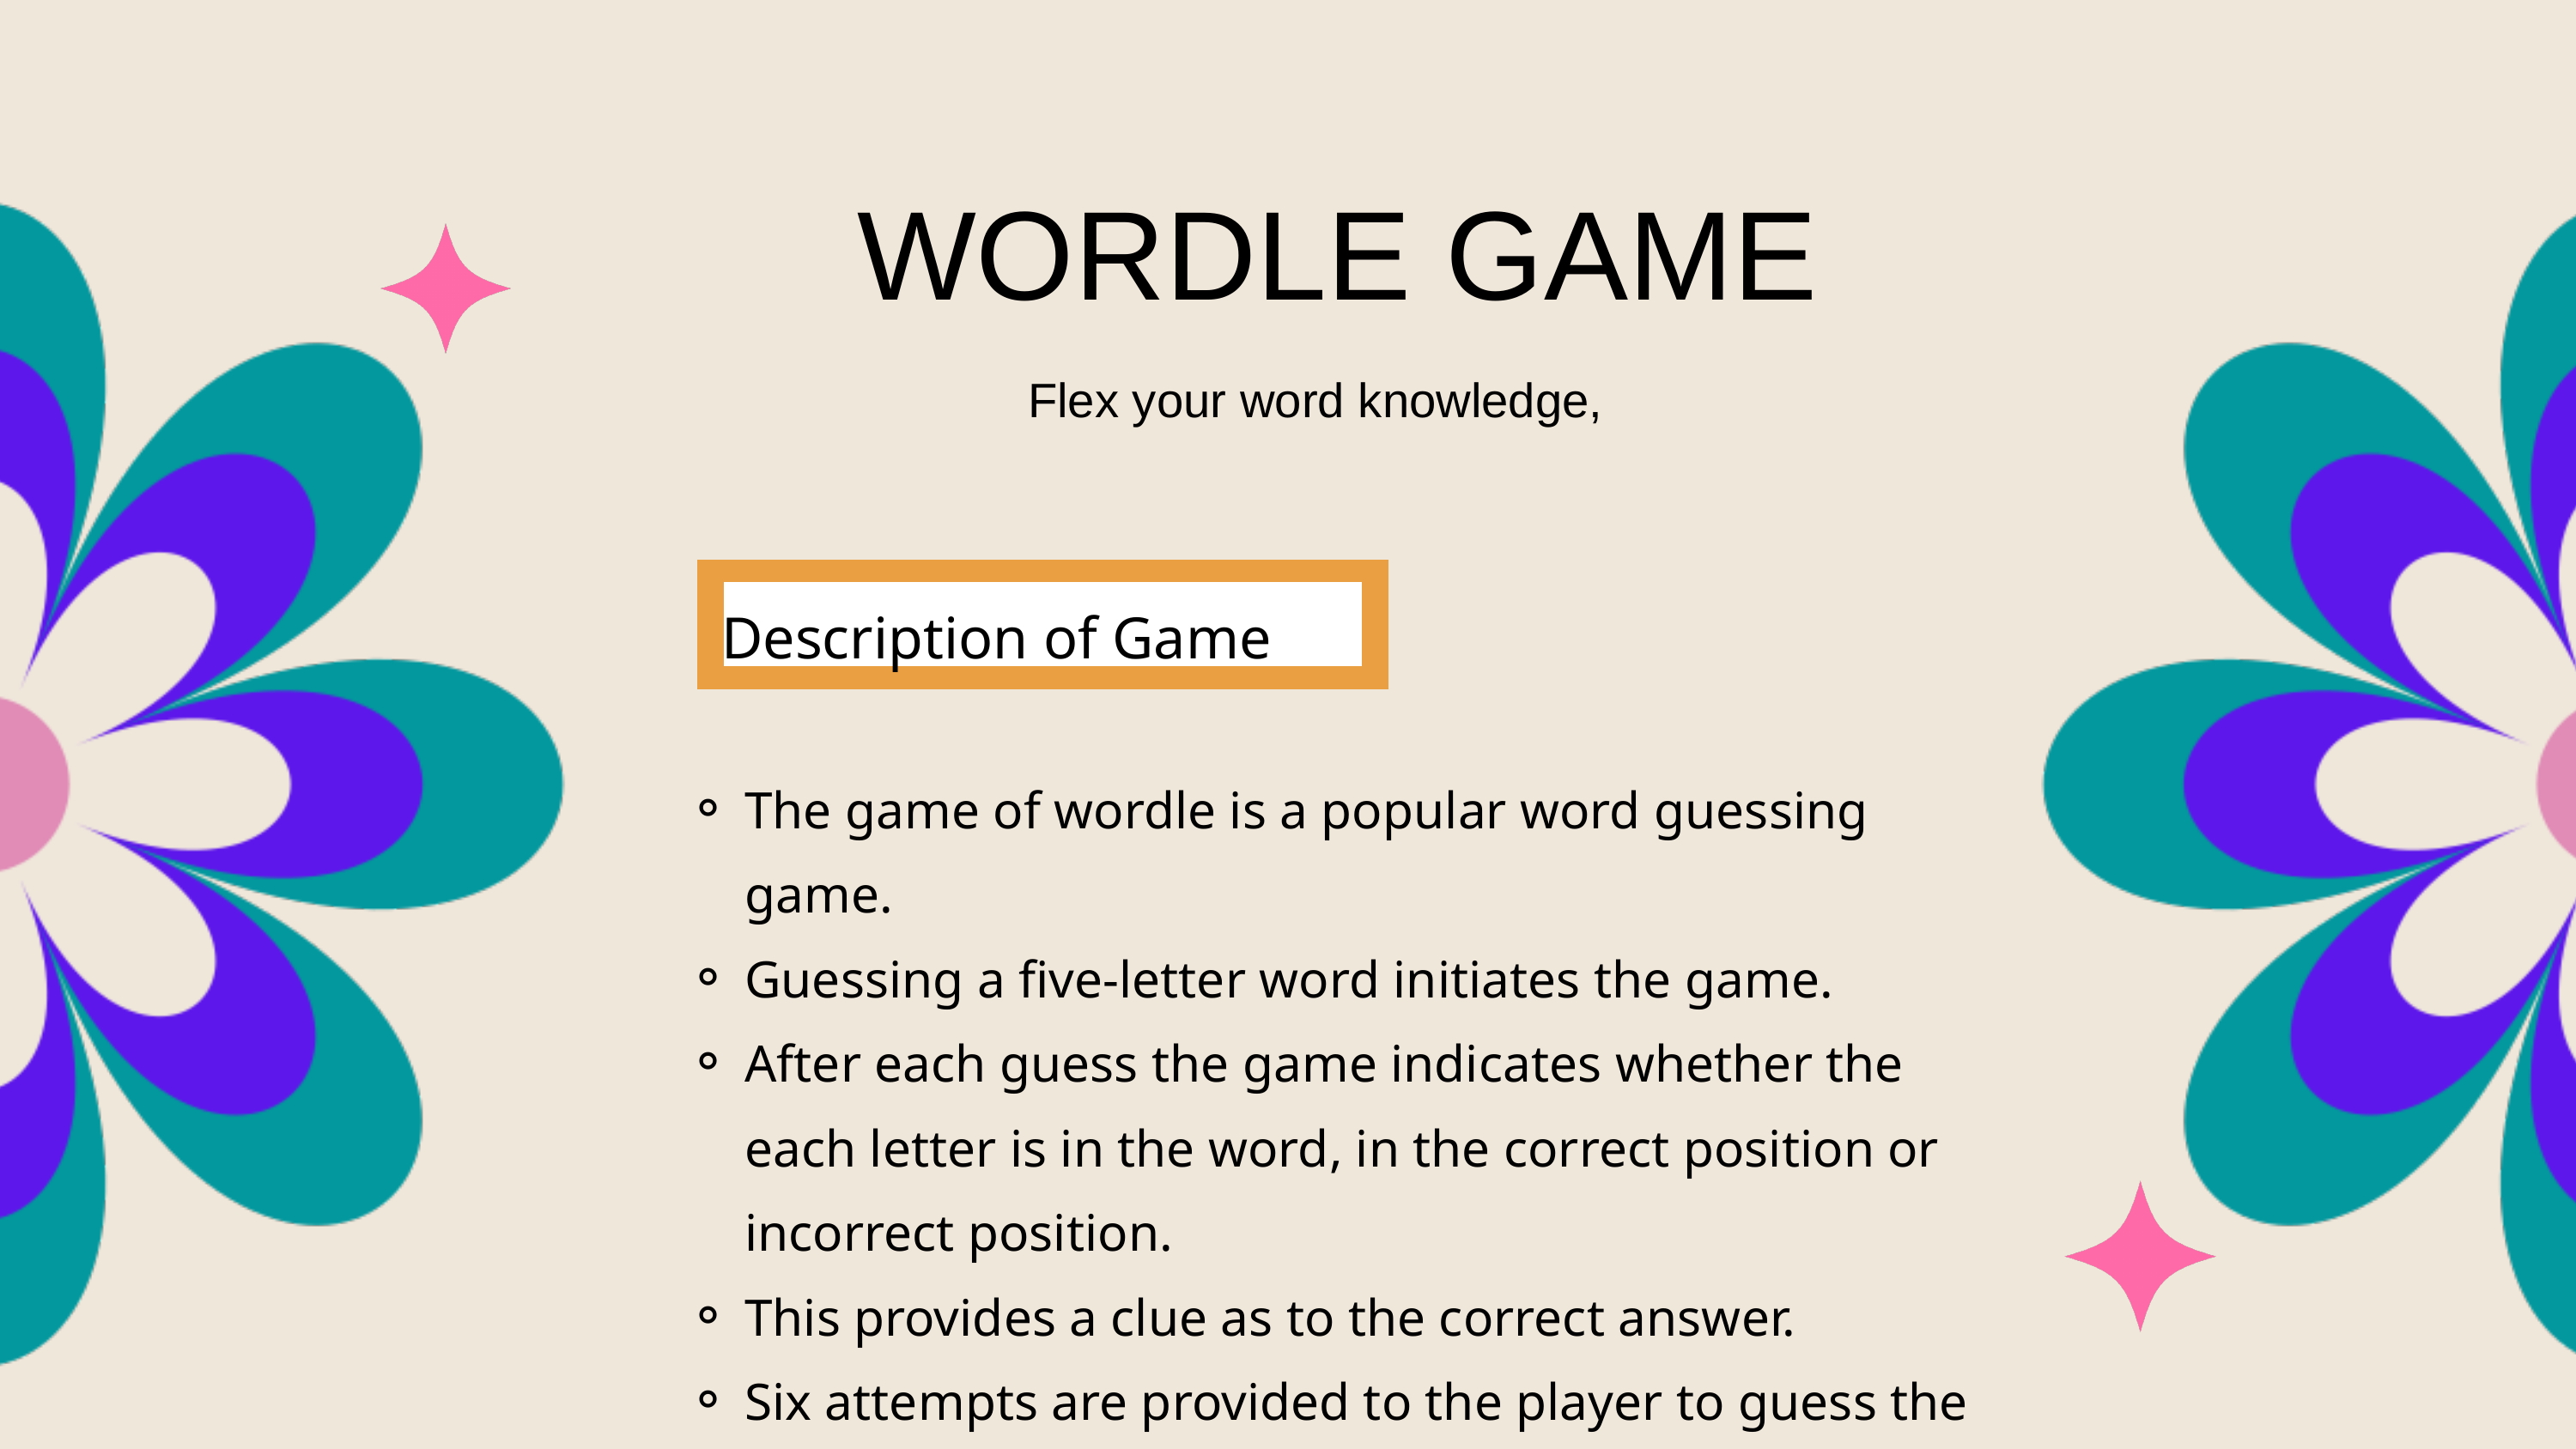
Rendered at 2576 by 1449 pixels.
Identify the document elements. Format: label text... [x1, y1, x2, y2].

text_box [724, 567, 1363, 1017]
text_box Flex your word knowledge, [701, 346, 1905, 509]
text_box WORDLE GAME [701, 144, 1905, 325]
picture [0, 68, 698, 1449]
text_box Description of Game The game of wordle is a popular word guessing game. Guessing a five-letter word initiates the game. After each guess the game indicates whether the each letter is in the word, in the correct position or incorrect position. This provides a clue as to the correct answer. Six attempts are provided to the player to guess the right word. [701, 573, 1905, 1449]
picture [1909, 68, 2576, 1449]
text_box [696, 543, 1389, 995]
